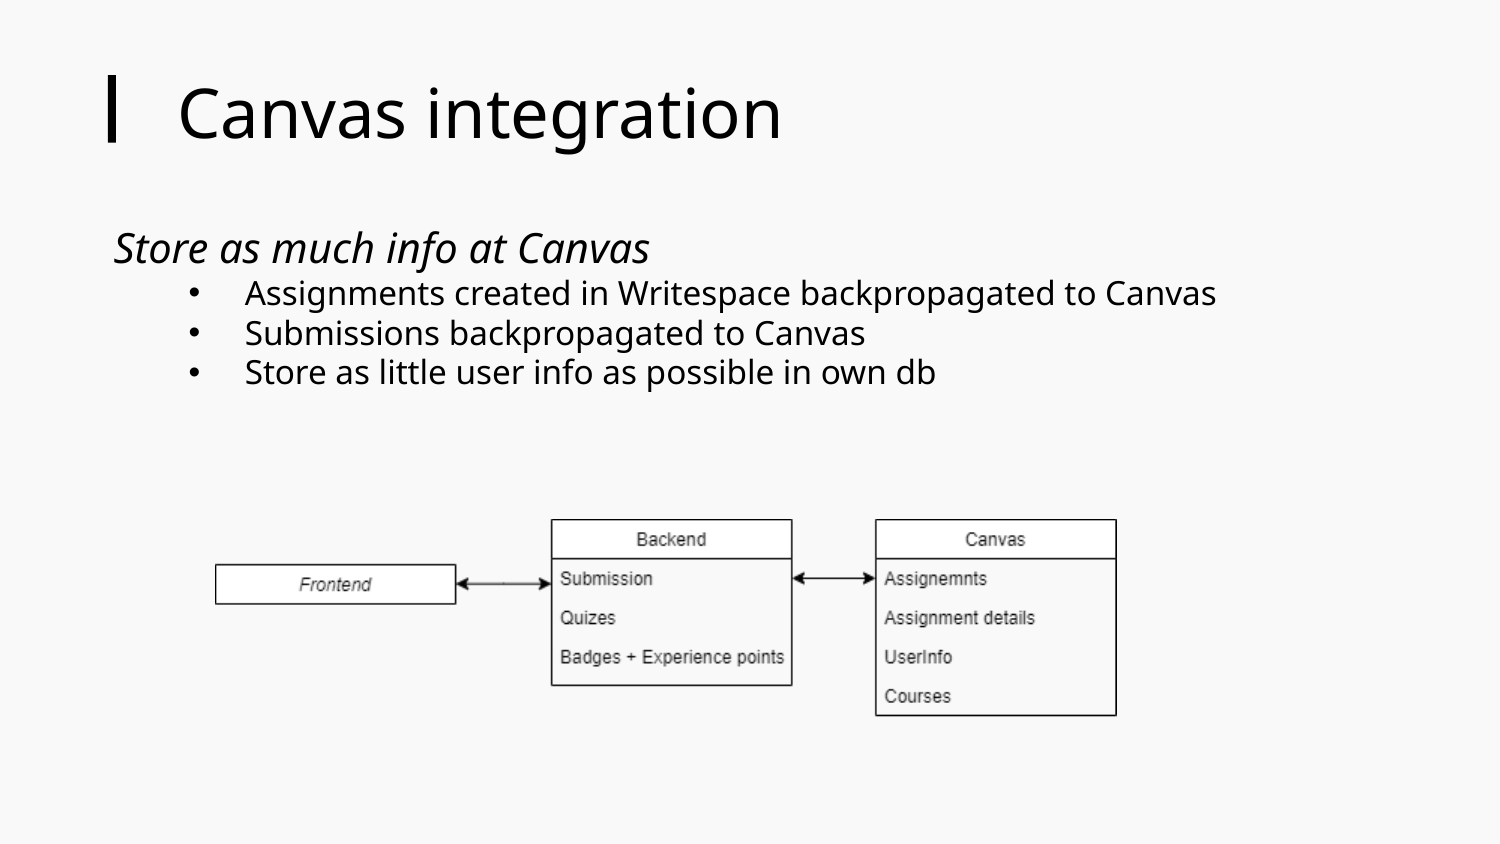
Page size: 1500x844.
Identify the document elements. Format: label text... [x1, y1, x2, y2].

text_box Store as much info at Canvas Assignments created in Writespace backpropagated to Canvas Submissions backpropagated to Canvas Store as little user info as possible in own db [107, 218, 1307, 395]
picture [214, 518, 1117, 721]
text_box Canvas integration [171, 67, 1307, 156]
text_box [107, 75, 116, 143]
